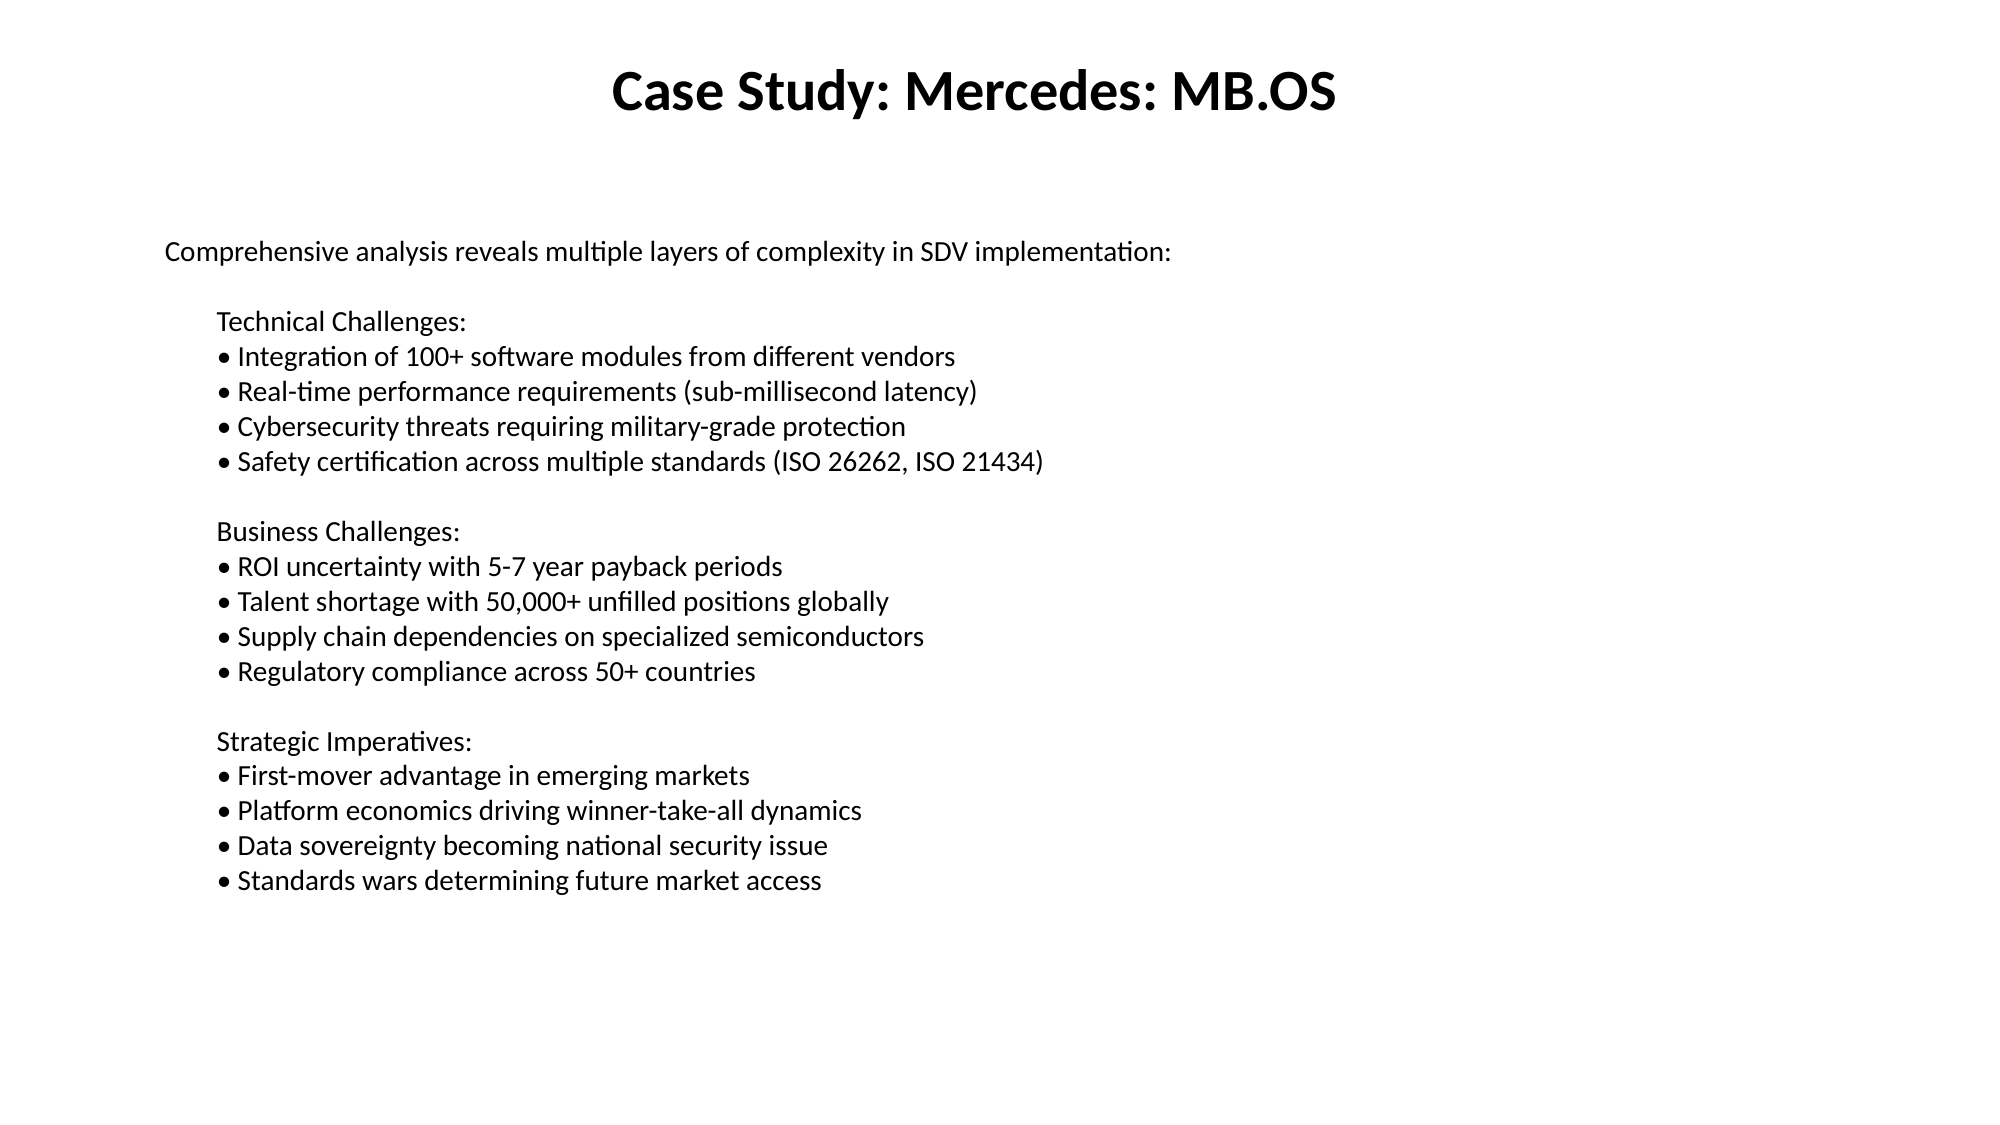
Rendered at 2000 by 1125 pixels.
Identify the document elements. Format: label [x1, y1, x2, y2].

text_box [597, 45, 1353, 130]
text_box [149, 224, 1850, 904]
